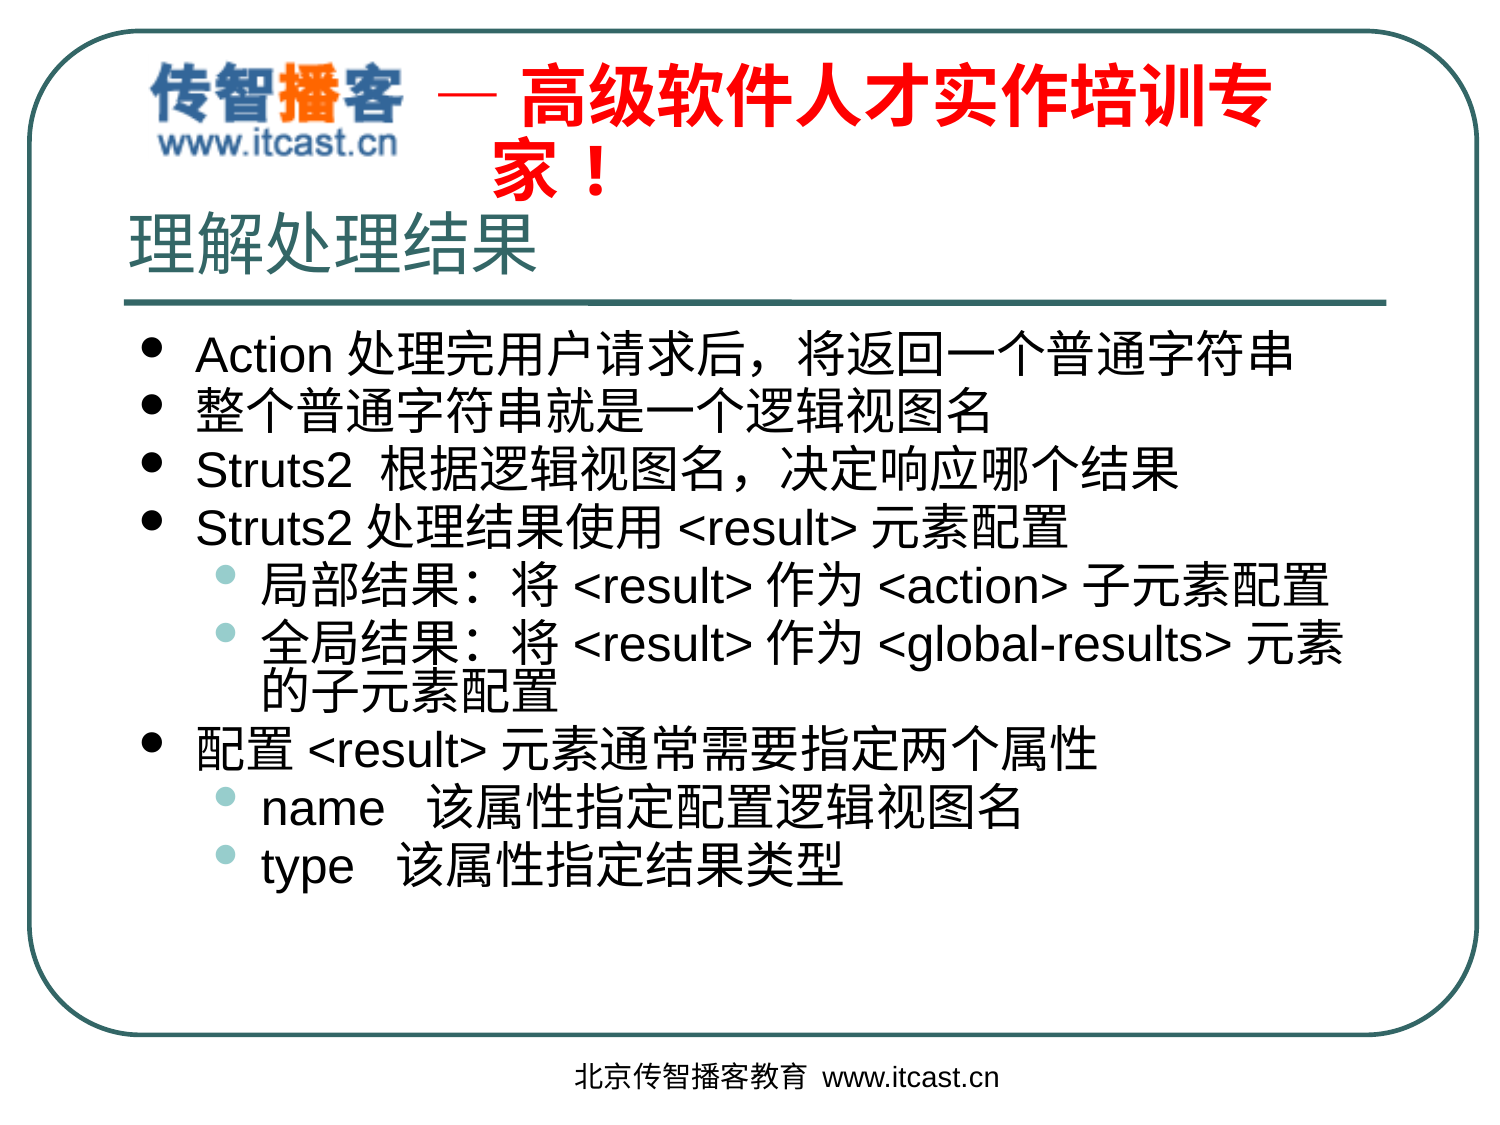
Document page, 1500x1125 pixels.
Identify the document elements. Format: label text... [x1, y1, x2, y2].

list Action处理完用户请求后，将返回一个普通字符串 整个普通字符串就是一个逻辑视图名 Struts2 根据逻辑视图名，决定响应哪个结果 Struts2处理结果使用<result>元素配置 局部结果：将<result>作为<action>子元素配置 全局结果：将<result>作为<global-results>元素的子元素配置 配置<result>元素通常需要指定两个属性 name 该属性指定配置逻辑视图名 type 该属性指定结果类型 [123, 326, 1387, 999]
title 理解处理结果 [112, 54, 1375, 291]
footer 北京传智播客教育 www.itcast.cn [549, 1050, 1025, 1125]
